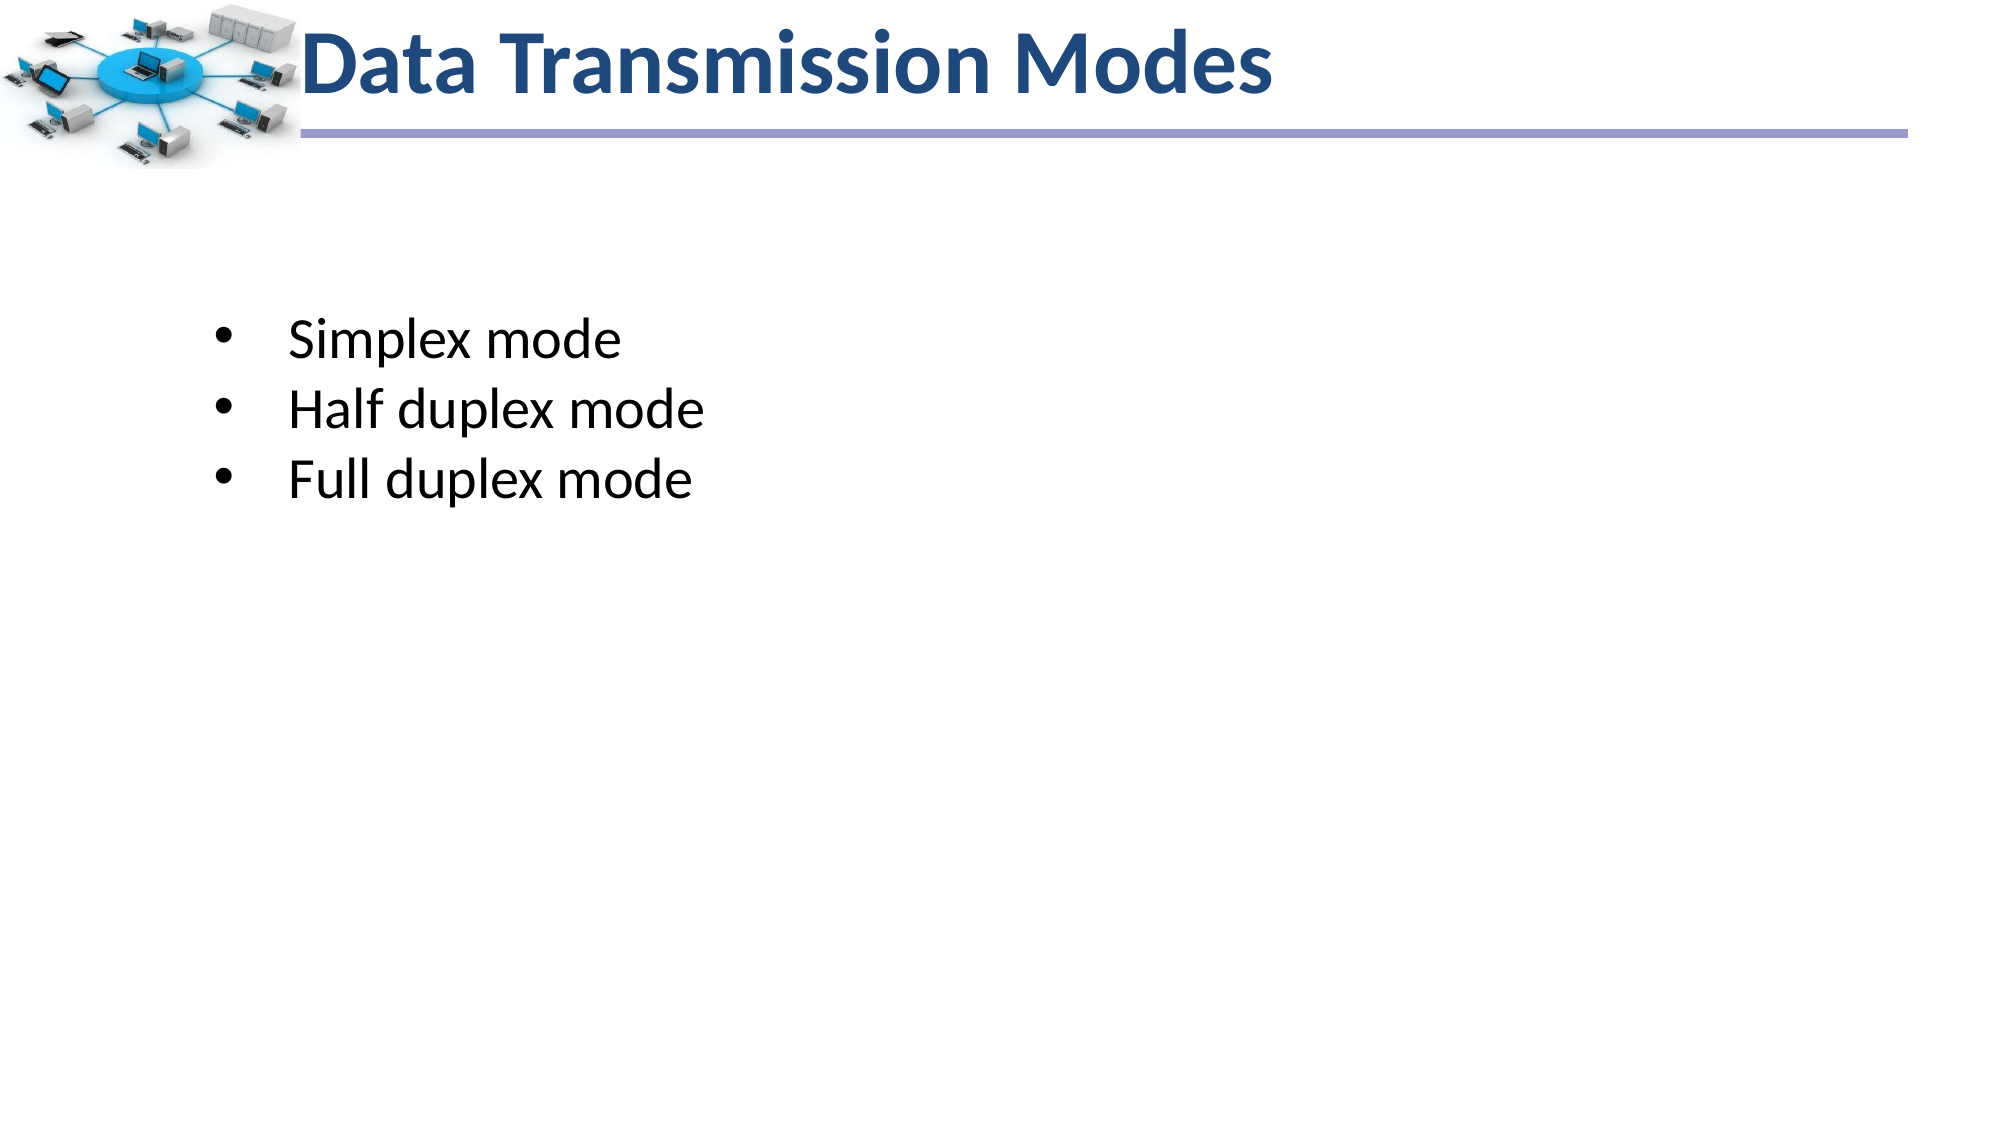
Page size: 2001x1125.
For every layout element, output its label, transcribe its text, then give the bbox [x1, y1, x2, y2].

picture [0, 0, 301, 169]
list Simplex mode Half duplex mode Full duplex mode [213, 299, 2000, 513]
title Data Transmission Modes [300, 1, 1746, 117]
